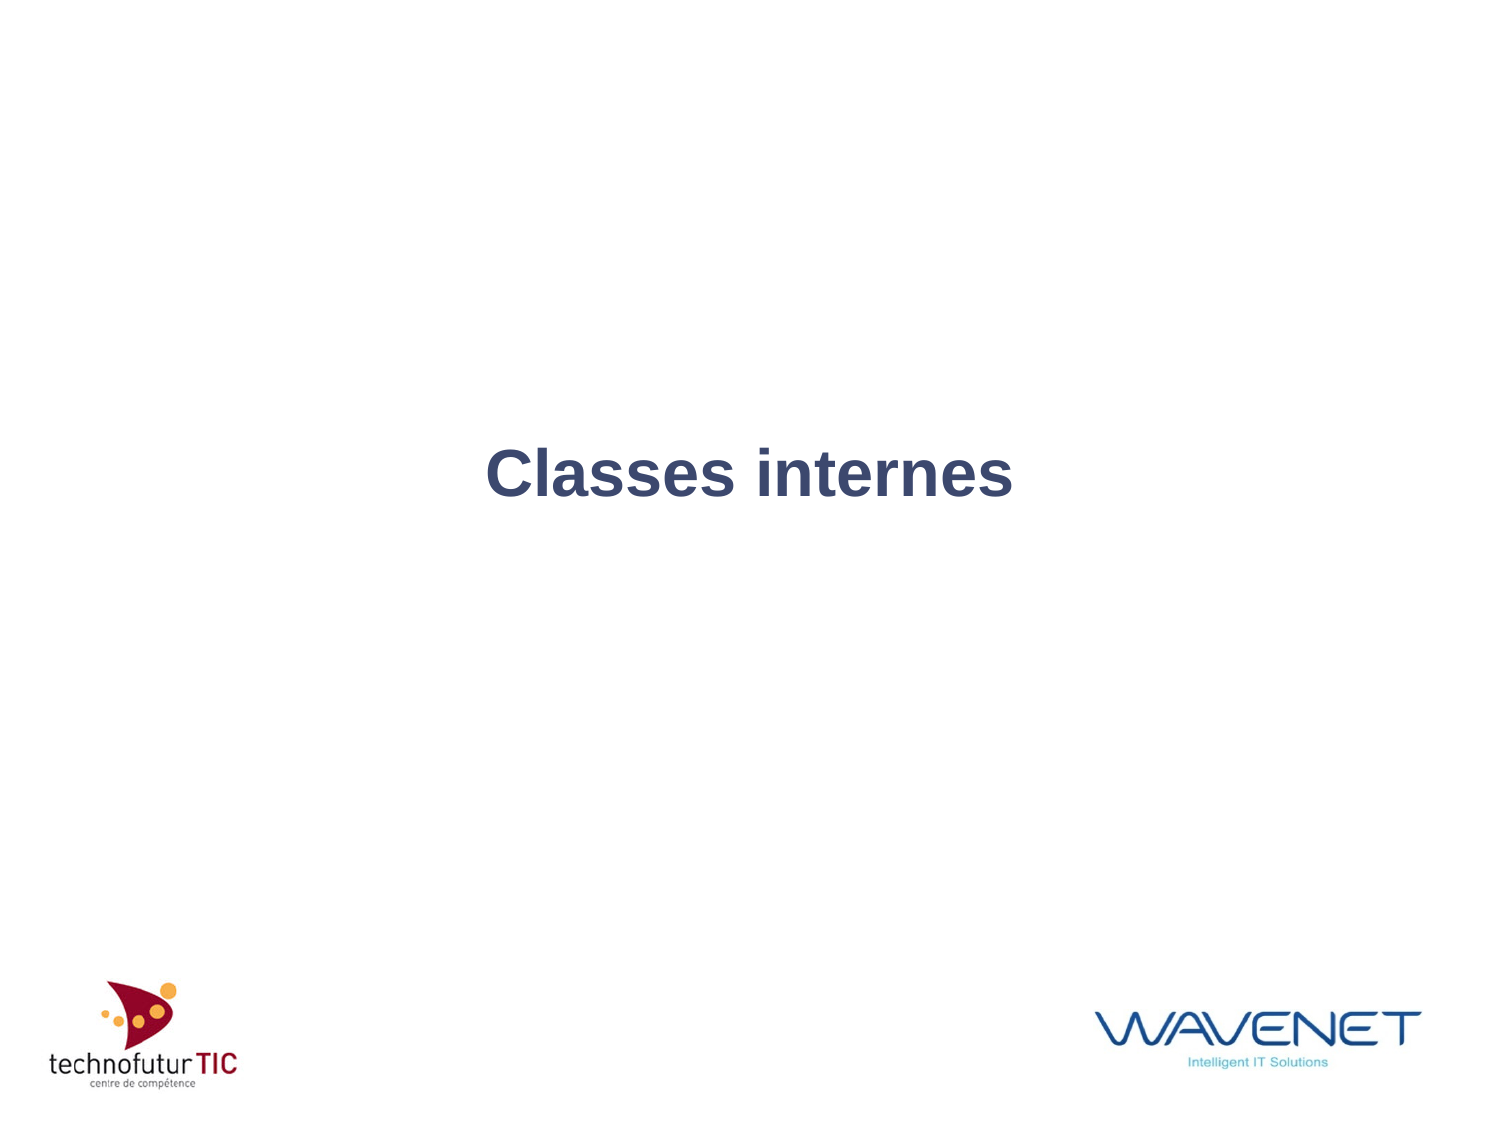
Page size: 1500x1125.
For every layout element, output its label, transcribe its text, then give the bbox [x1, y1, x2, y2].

picture [40, 970, 245, 1094]
picture [1093, 1009, 1423, 1072]
title Classes internes [112, 349, 1388, 591]
